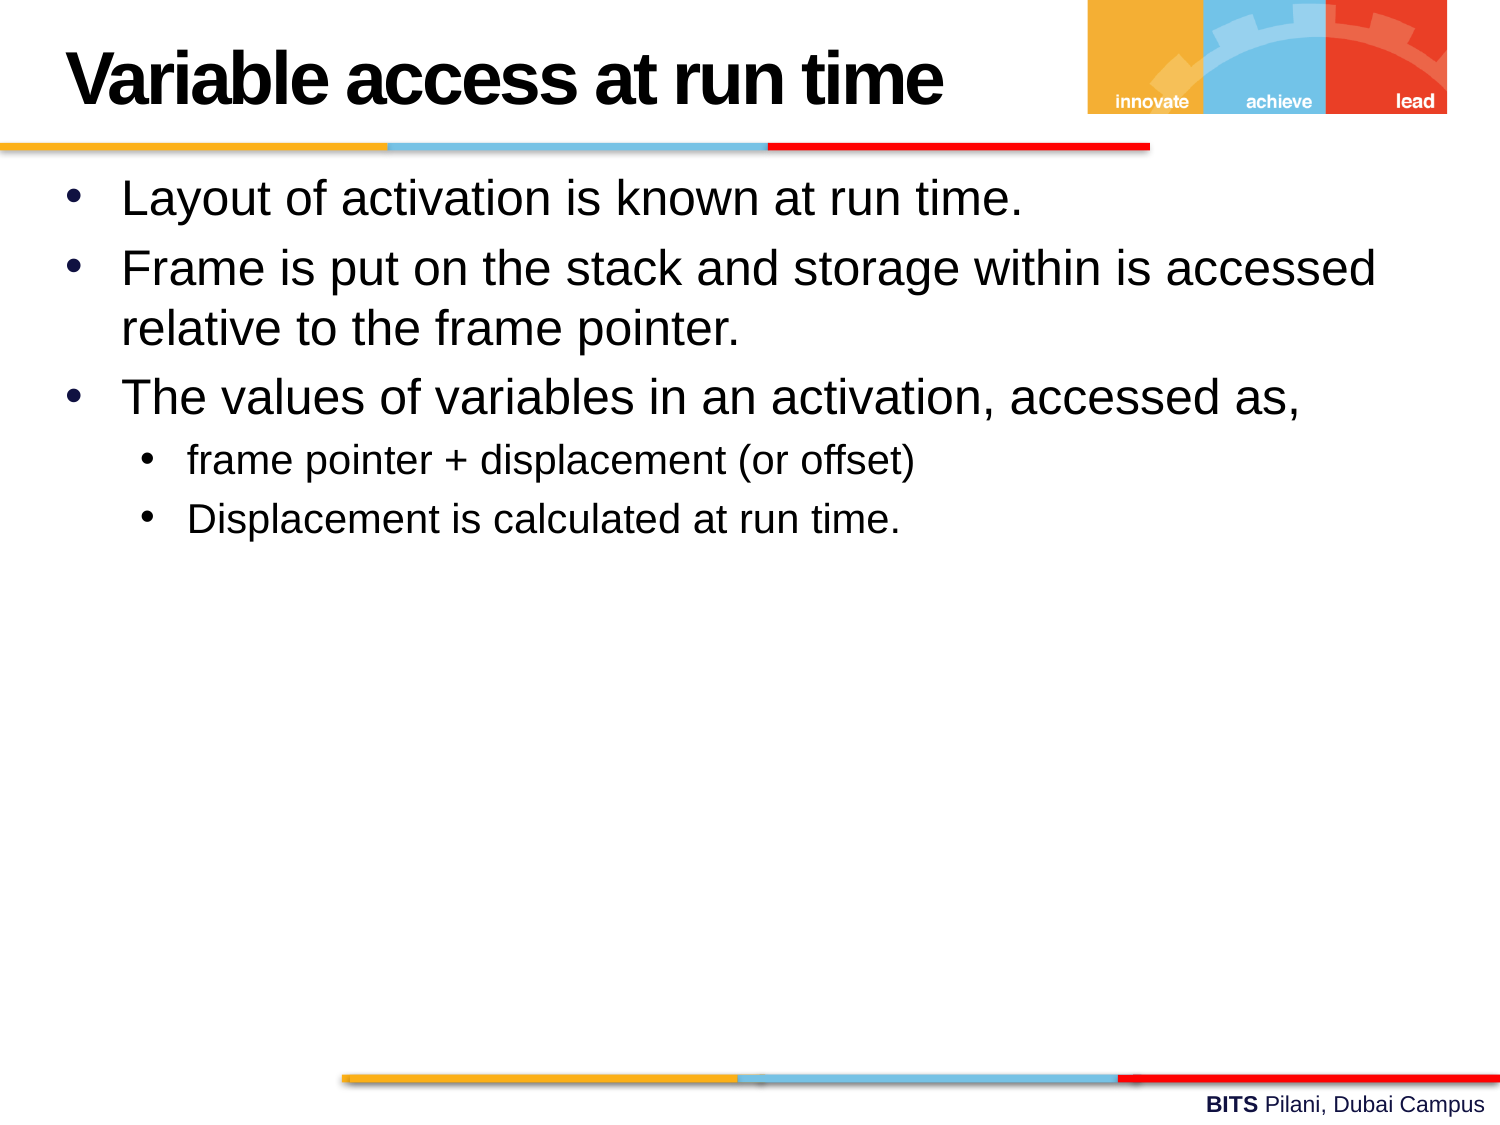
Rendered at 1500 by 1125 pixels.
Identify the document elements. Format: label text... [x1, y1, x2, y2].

list Layout of activation is known at run time. Frame is put on the stack and storage within is accessed relative to the frame pointer. The values of variables in an activation, accessed as, frame pointer + displacement (or offset) Displacement is calculated at run time. [50, 157, 1400, 1063]
picture [1087, 0, 1448, 114]
list Variable access at run time [50, 24, 1088, 139]
